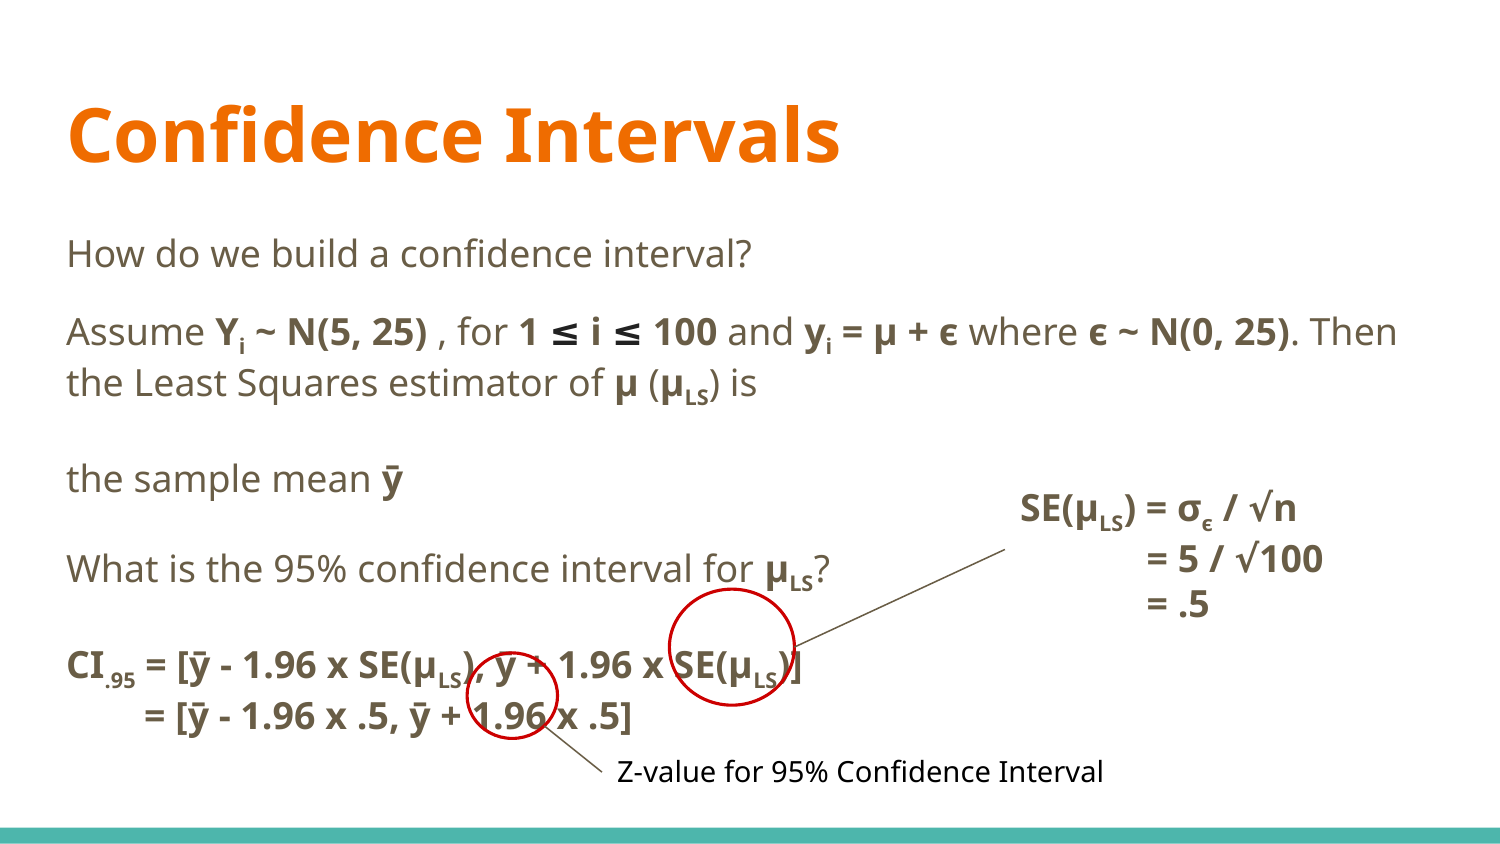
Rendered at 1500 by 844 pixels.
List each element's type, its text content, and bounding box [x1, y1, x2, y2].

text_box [794, 549, 1006, 648]
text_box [544, 725, 603, 773]
list How do we build a confidence interval? Assume Yi ~ N(5, 25) , for 1 ≤ i ≤ 100 and yi = μ + ϵ where ϵ ~ N(0, 25). Then the Least Squares estimator of μ (μLS) is the sample mean ȳ What is the 95% confidence interval for μLS? CI.95 = [ȳ - 1.96 x SE(μLS), ȳ + 1.96 x SE(μLS)] = [ȳ - 1.96 x .5, ȳ + 1.96 x .5] [51, 207, 1449, 739]
text_box [467, 652, 558, 739]
title Confidence Intervals [51, 72, 1449, 189]
text_box SE(μLS) = σϵ / √n = 5 / √100 = .5 [1004, 469, 1428, 630]
text_box [669, 589, 794, 706]
text_box Z-value for 95% Confidence Interval [602, 738, 1122, 806]
